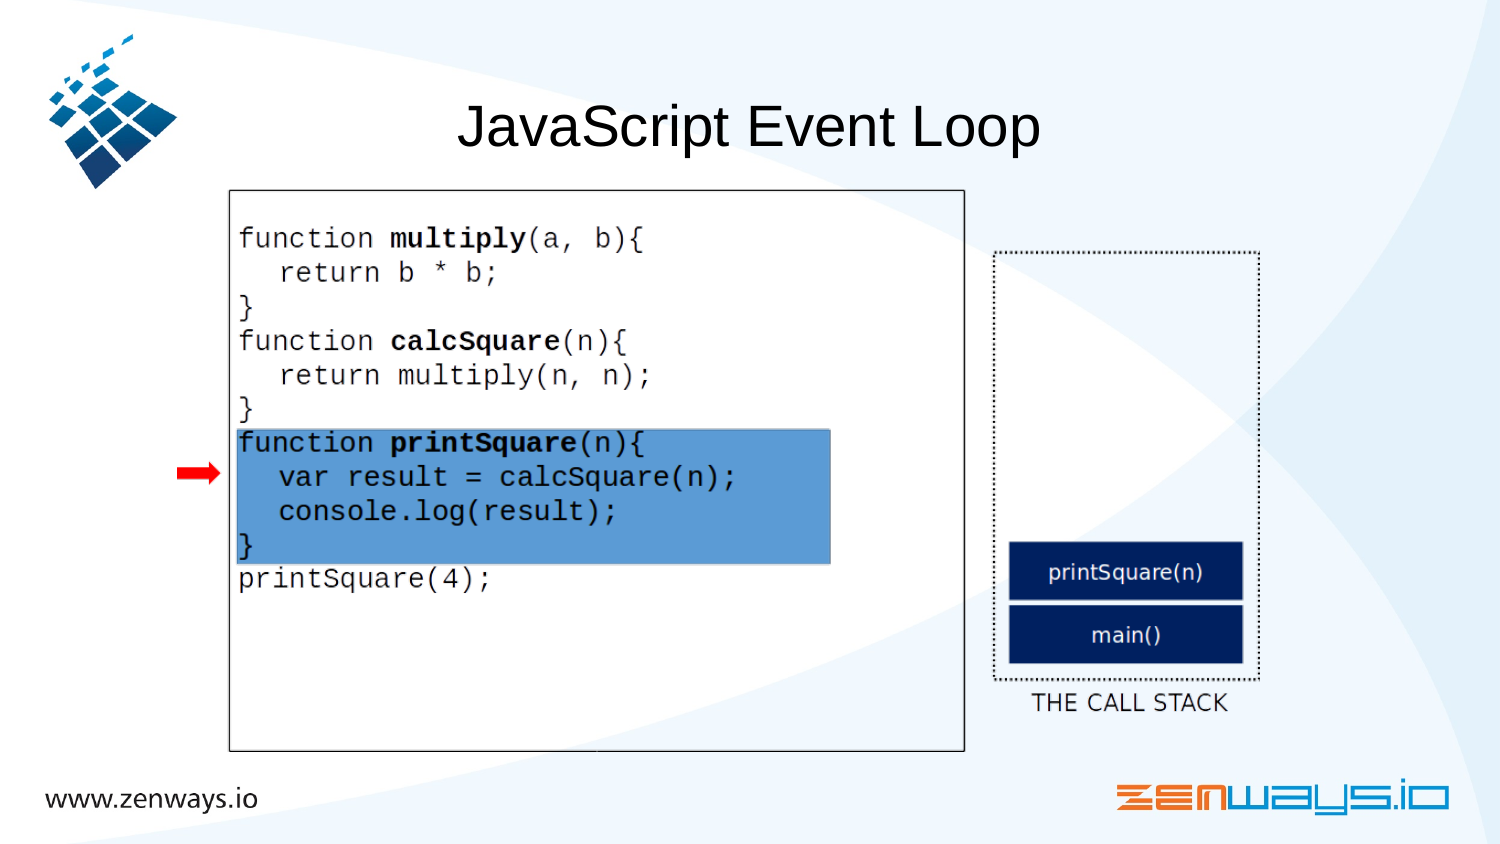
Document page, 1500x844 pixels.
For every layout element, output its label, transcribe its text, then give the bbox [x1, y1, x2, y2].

title JavaScript Event Loop [51, 72, 1449, 167]
picture [0, 0, 1500, 844]
